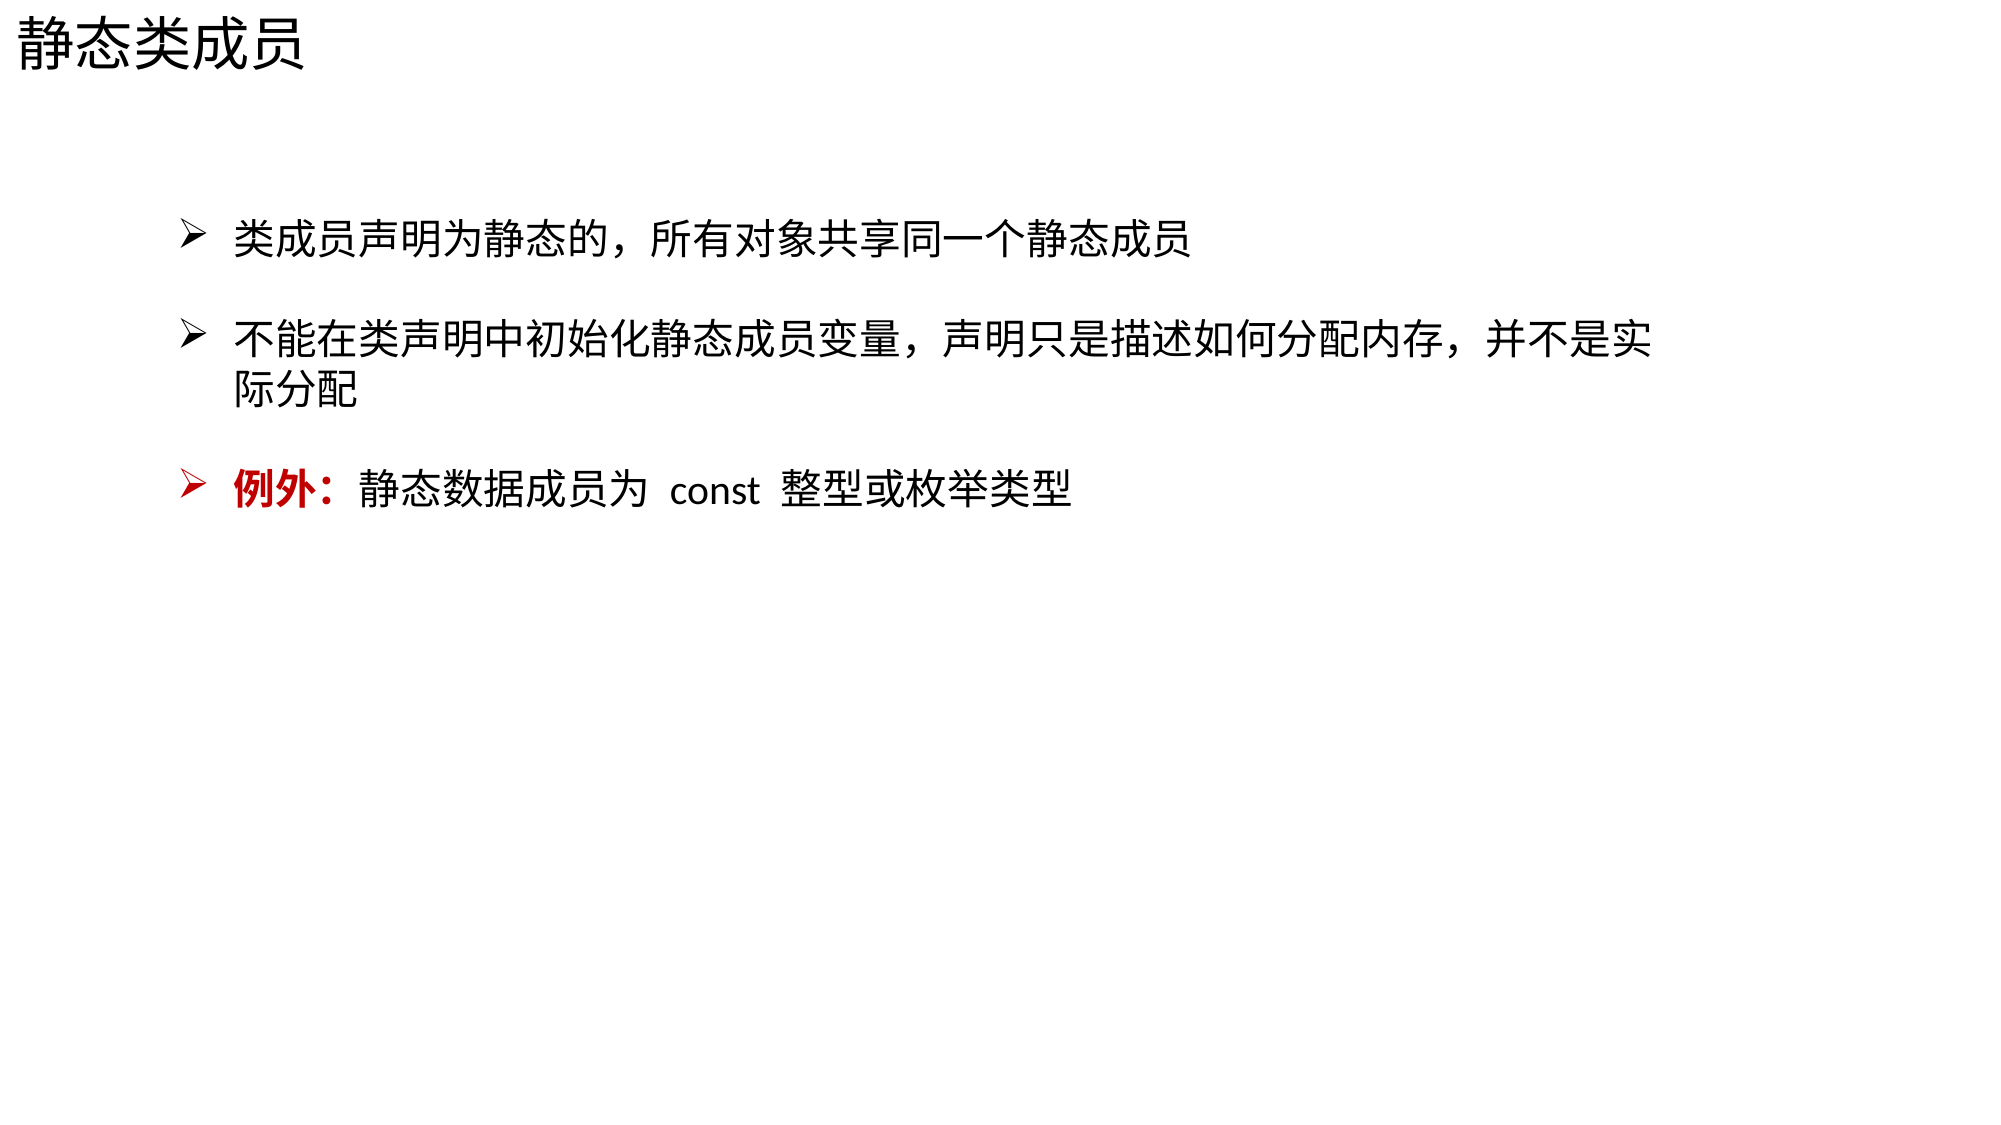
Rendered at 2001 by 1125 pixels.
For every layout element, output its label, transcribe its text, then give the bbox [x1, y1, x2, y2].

text_box 静态类成员 [1, 0, 323, 85]
text_box 类成员声明为静态的，所有对象共享同一个静态成员 不能在类声明中初始化静态成员变量，声明只是描述如何分配内存，并不是实际分配 例外：静态数据成员为 const 整型或枚举类型 [162, 205, 1672, 521]
